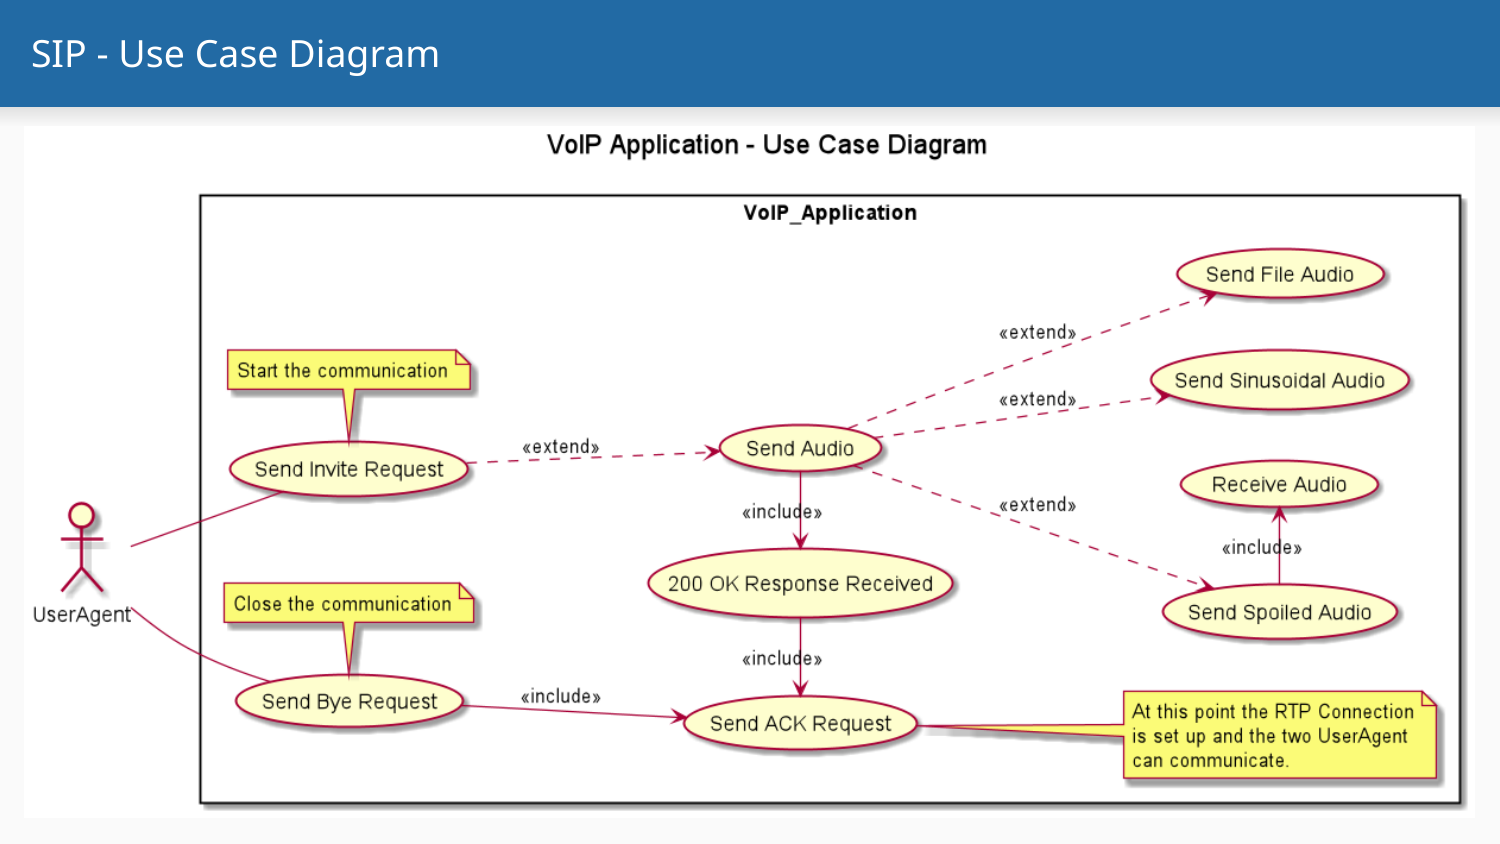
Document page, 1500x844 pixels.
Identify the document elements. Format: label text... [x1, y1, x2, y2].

picture [24, 126, 1476, 818]
title SIP - Use Case Diagram [16, 2, 564, 102]
